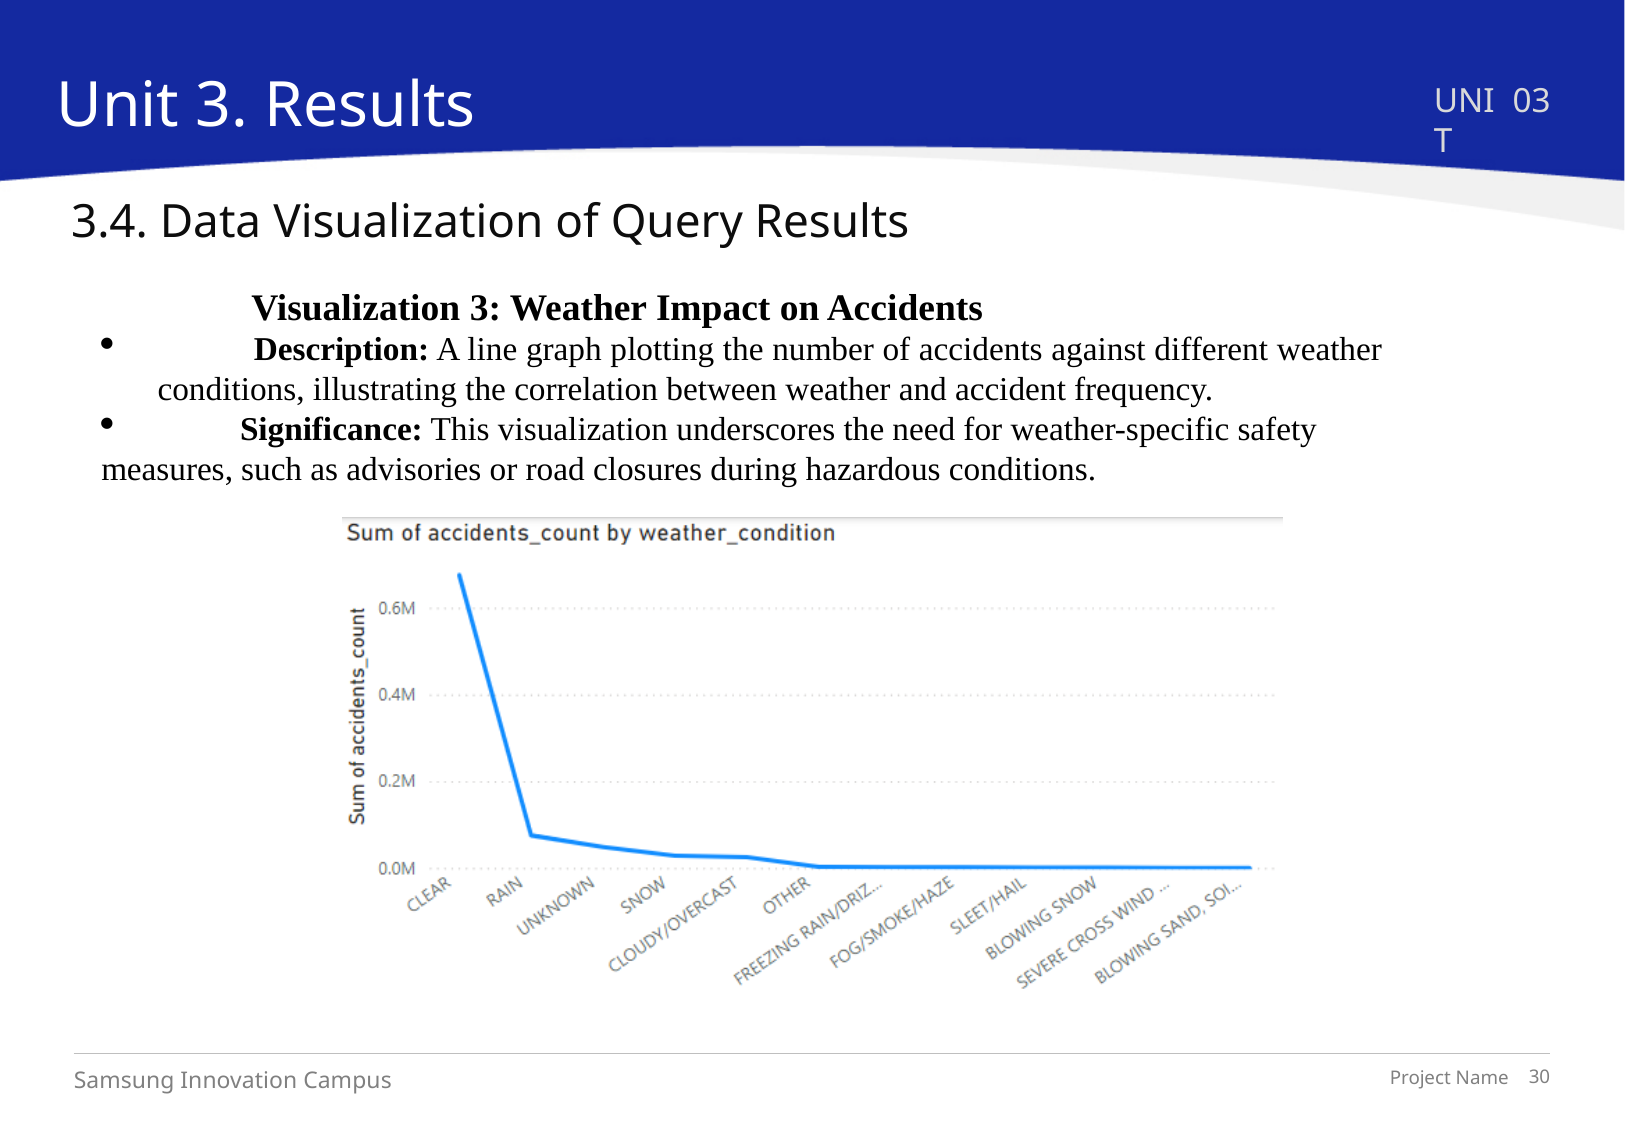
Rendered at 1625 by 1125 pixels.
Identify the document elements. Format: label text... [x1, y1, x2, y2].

list 03 [1511, 78, 1551, 120]
title 3.4. Data Visualization of Query Results [71, 191, 1473, 247]
list UNIT [1433, 78, 1511, 120]
text_box Visualization 3: Weather Impact on Accidents Description: A line graph plotting the number of accidents against different weather conditions, illustrating the correlation between weather and accident frequency. Significance: This visualization underscores the need for weather-specific safety measures, such as advisories or road closures during hazardous conditions. [86, 275, 1399, 575]
text_box Unit 3. Results [41, 57, 492, 147]
picture [0, 0, 1625, 1125]
